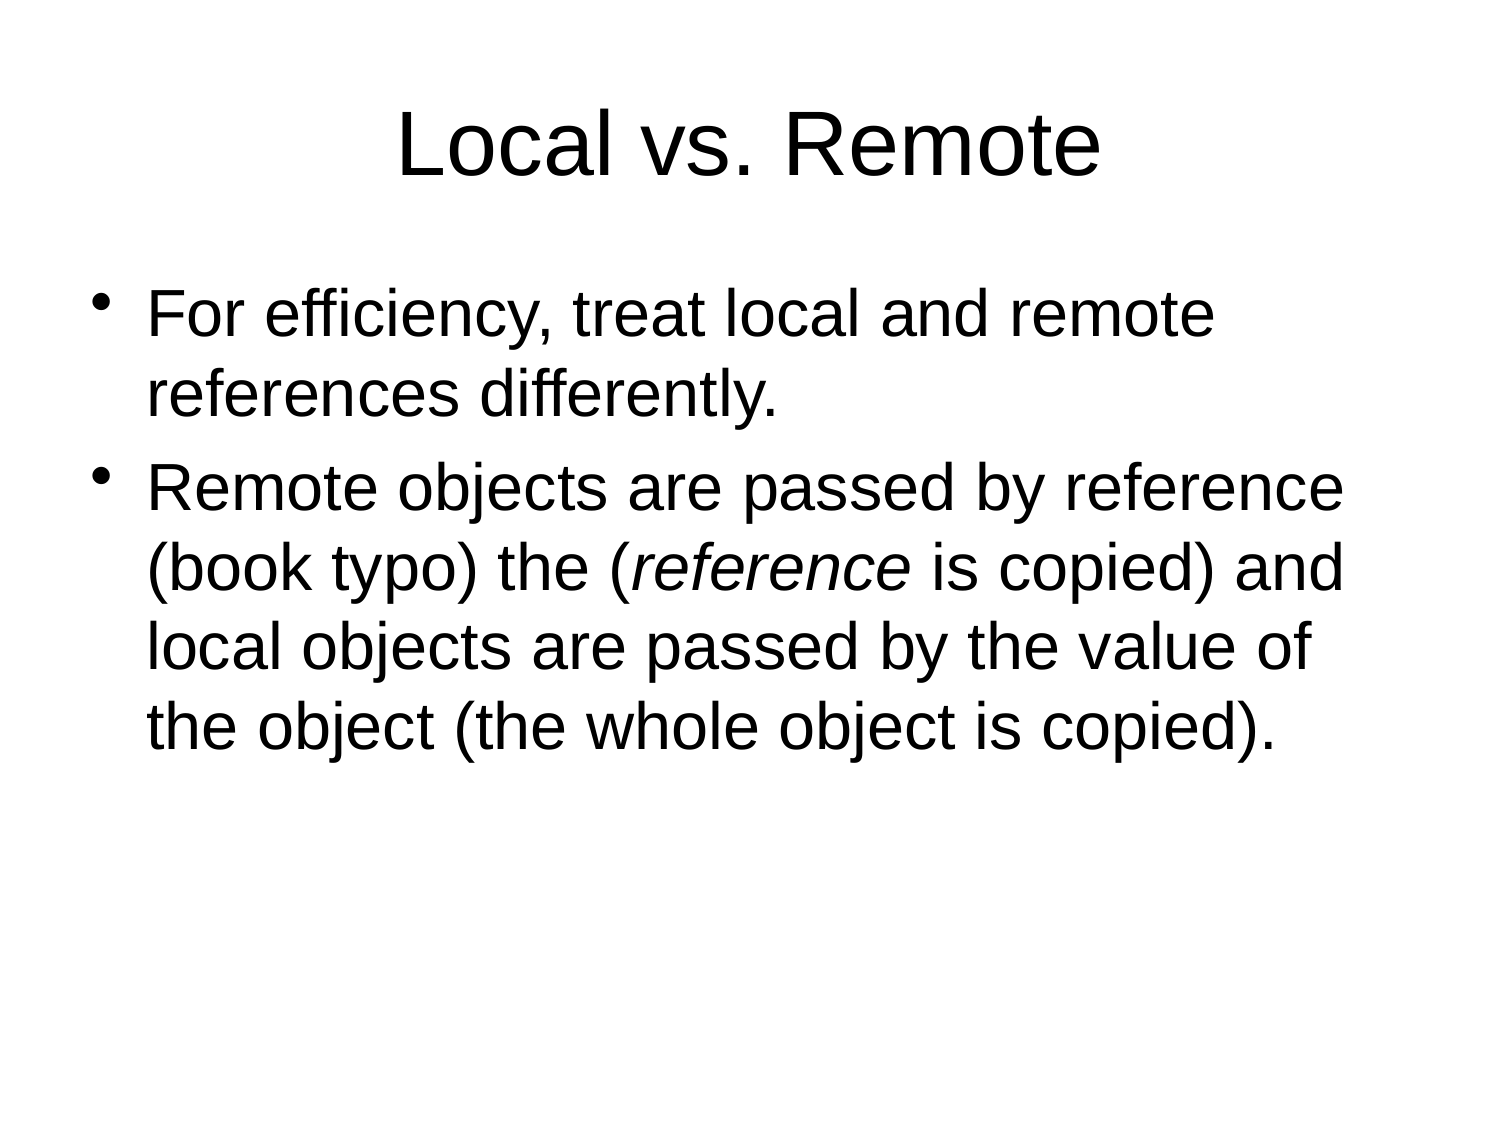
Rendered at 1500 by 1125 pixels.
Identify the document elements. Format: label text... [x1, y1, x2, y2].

list For efficiency, treat local and remote references differently. Remote objects are passed by reference (book typo) the (reference is copied) and local objects are passed by the value of the object (the whole object is copied). [75, 262, 1425, 1005]
title Local vs. Remote [75, 45, 1425, 233]
